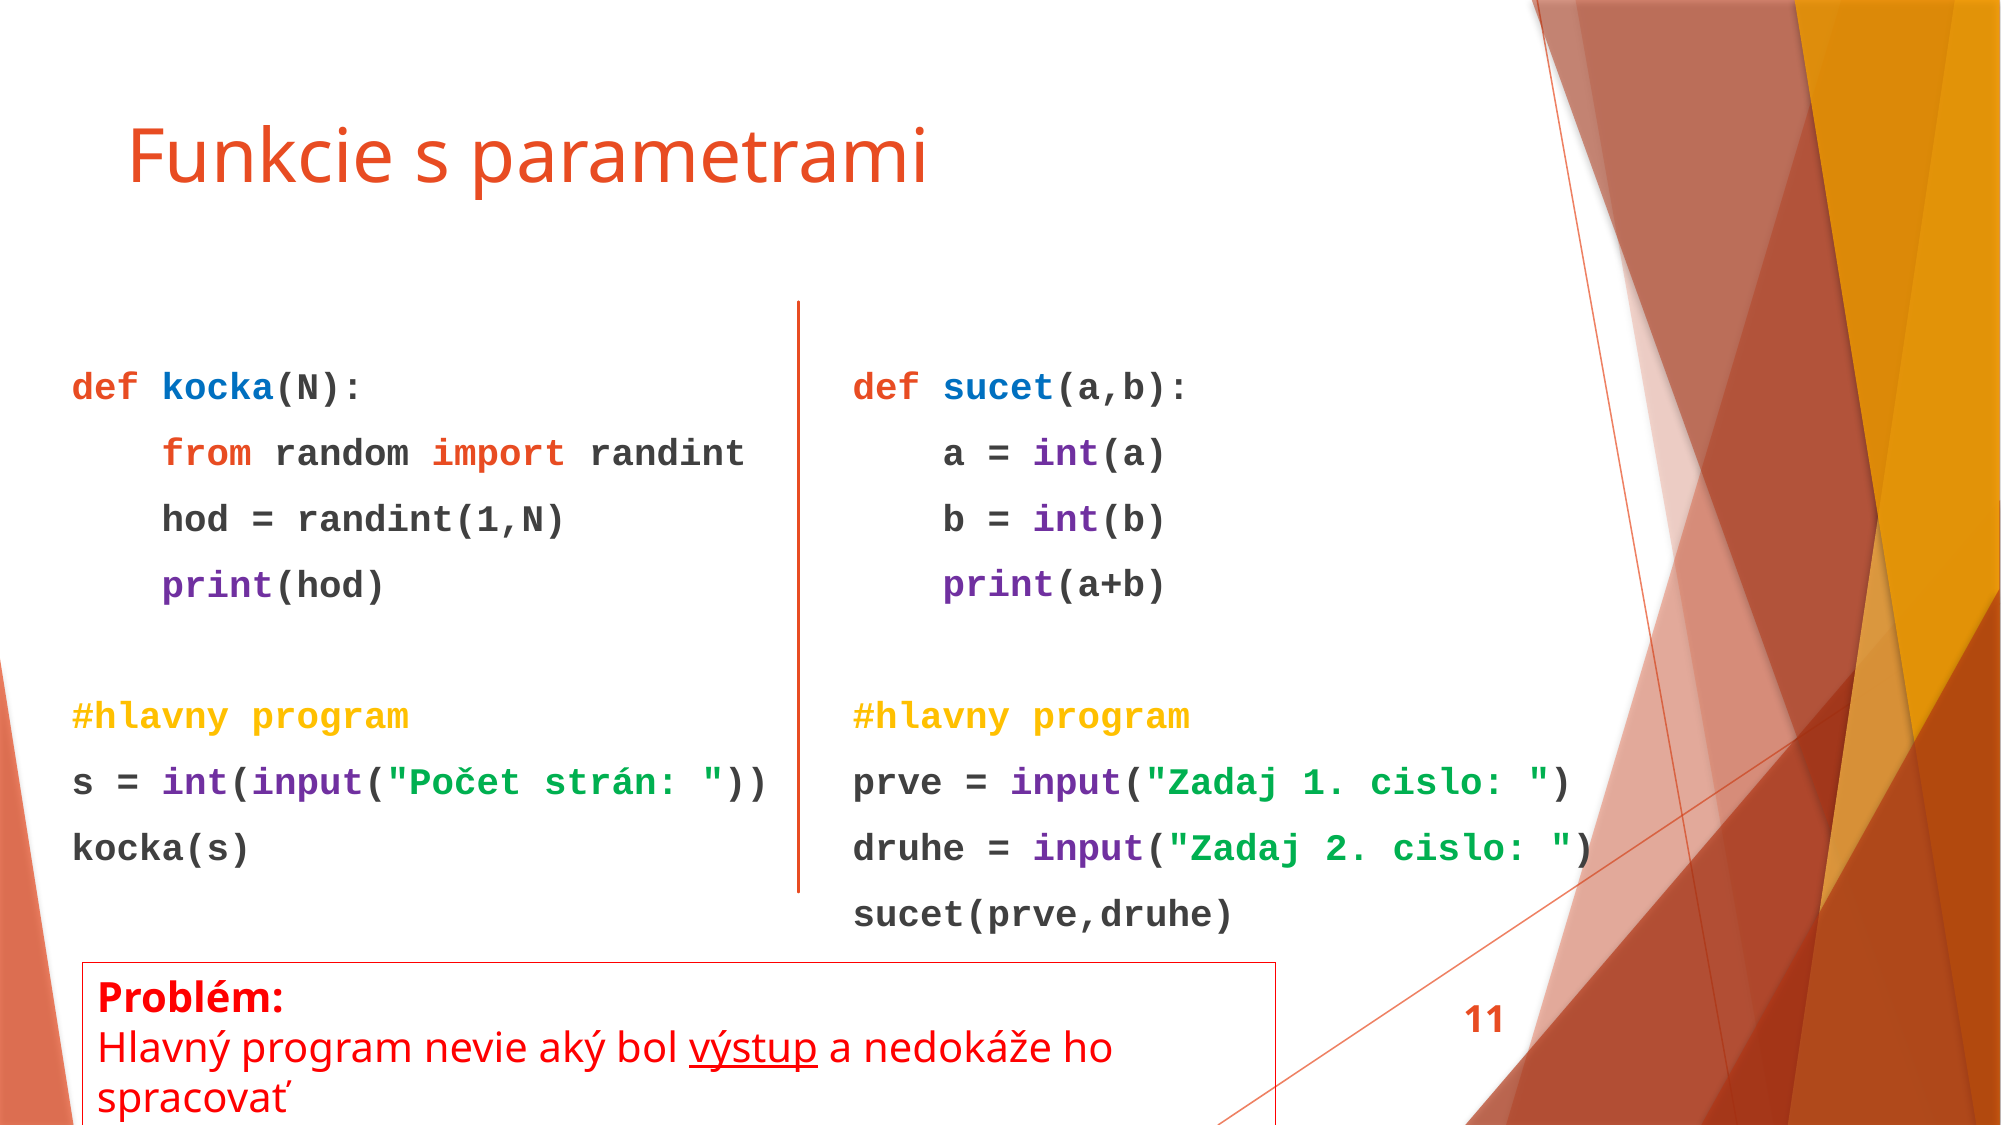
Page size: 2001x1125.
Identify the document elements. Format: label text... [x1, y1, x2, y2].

title Funkcie s parametrami [111, 99, 1522, 317]
text_box Problém: Hlavný program nevie aký bol výstup a nedokáže ho spracovať [82, 962, 1276, 1125]
list def kocka(N): from random import randint hod = randint(1,N) print(hod) #hlavny program s = int(input("Počet strán: ")) kocka(s) [56, 354, 791, 992]
slide_number 11 [1409, 991, 1522, 1051]
text_box def sucet(a,b): a = int(a) b = int(b) print(a+b) #hlavny program prve = input("Zadaj 1. cislo: ") druhe = input("Zadaj 2. cislo: ") sucet(prve,druhe) [837, 354, 1623, 991]
